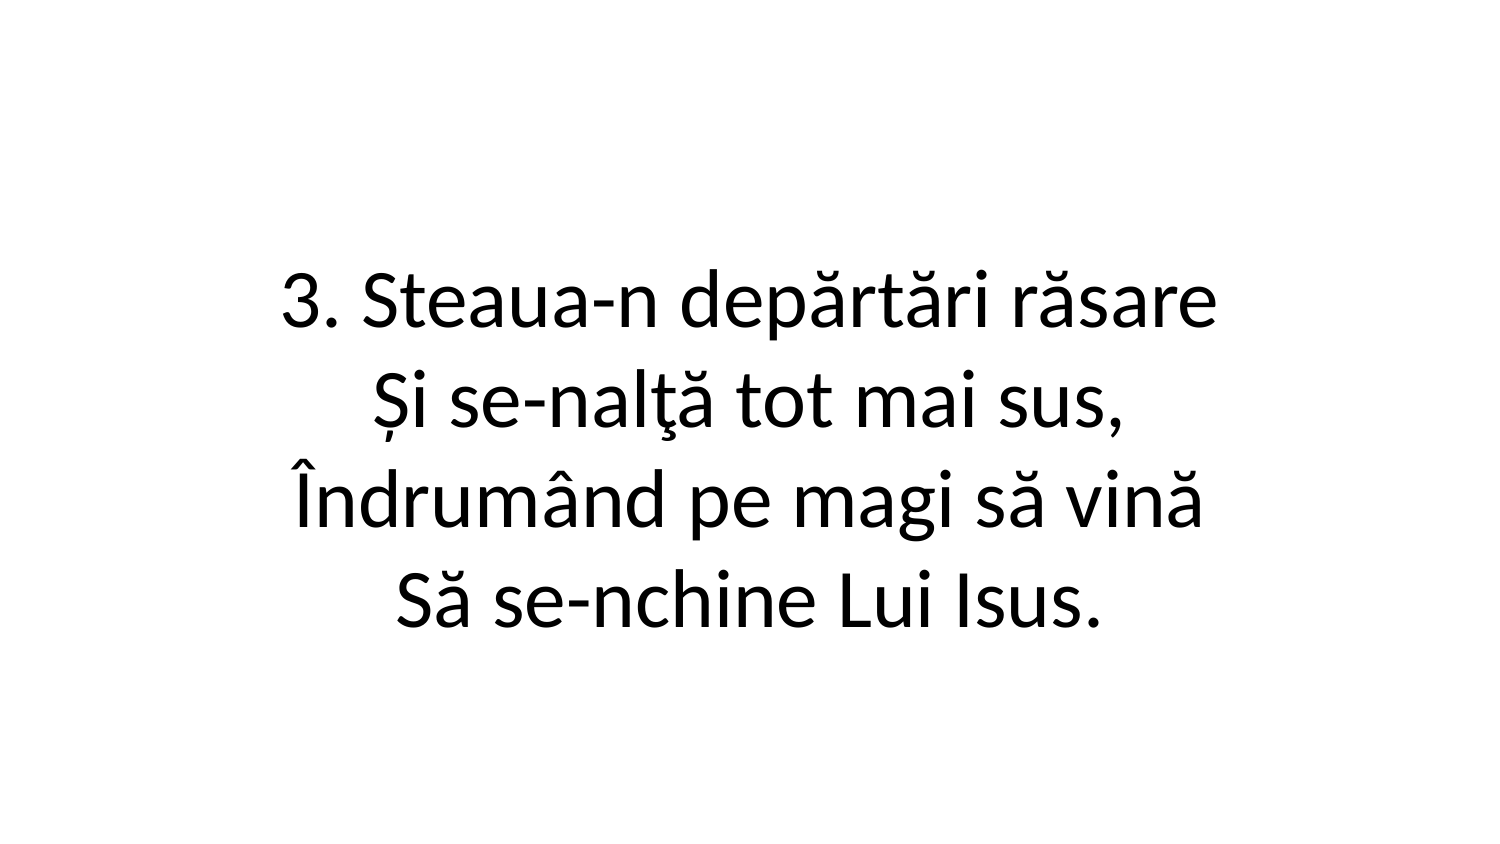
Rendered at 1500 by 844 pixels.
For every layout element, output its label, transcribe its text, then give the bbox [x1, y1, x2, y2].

text_box 3. Steaua-n depărtări răsare Și se-nalţă tot mai sus, Îndrumând pe magi să vină Să se-nchine Lui Isus. [264, 192, 1236, 652]
